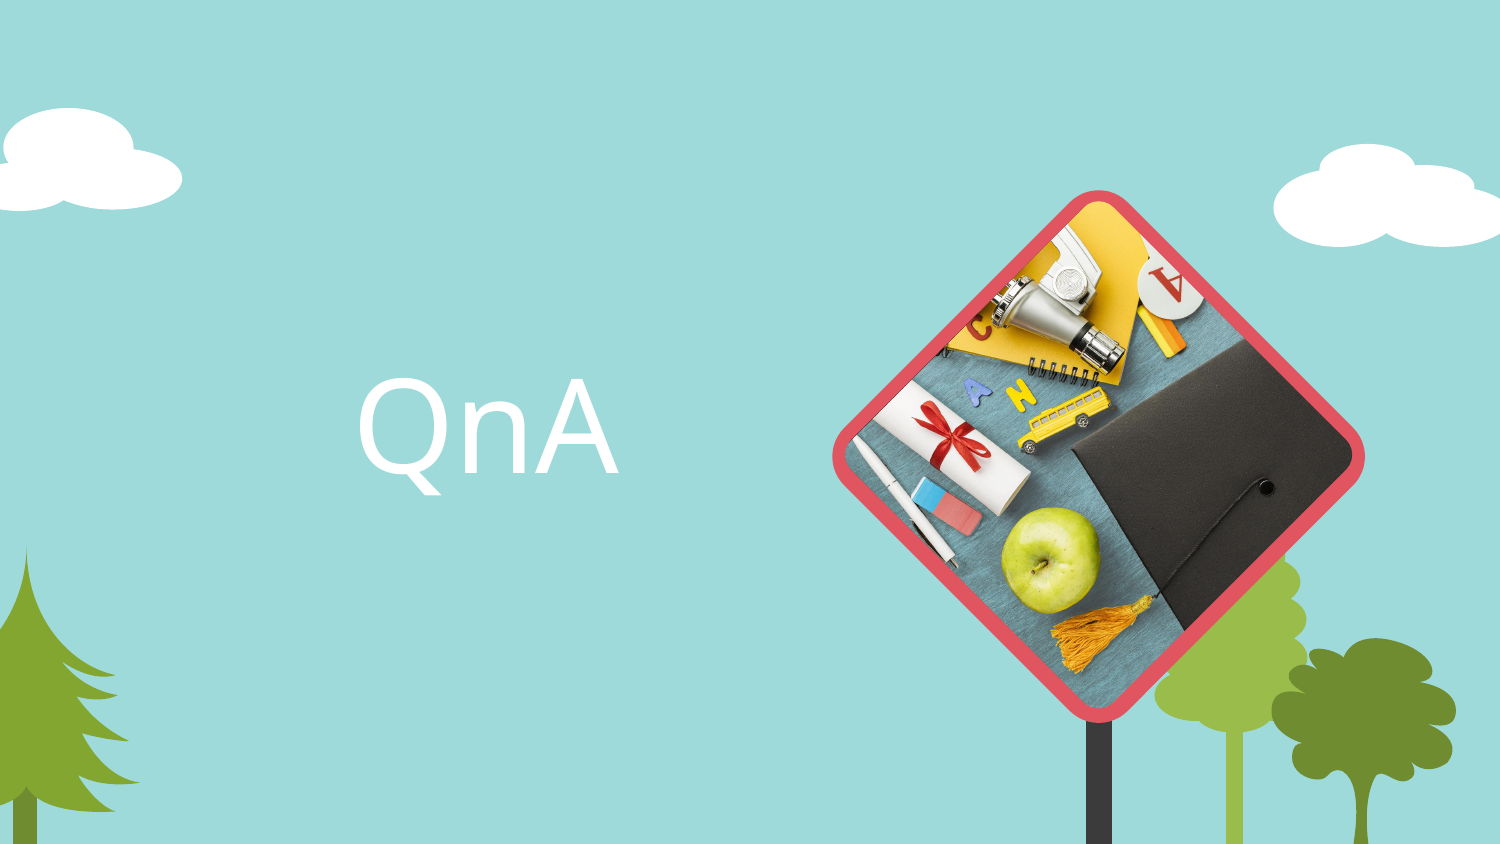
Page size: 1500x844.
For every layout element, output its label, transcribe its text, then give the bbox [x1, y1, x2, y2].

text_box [815, 173, 1383, 844]
list QnA [337, 326, 669, 517]
picture [912, 269, 1285, 641]
